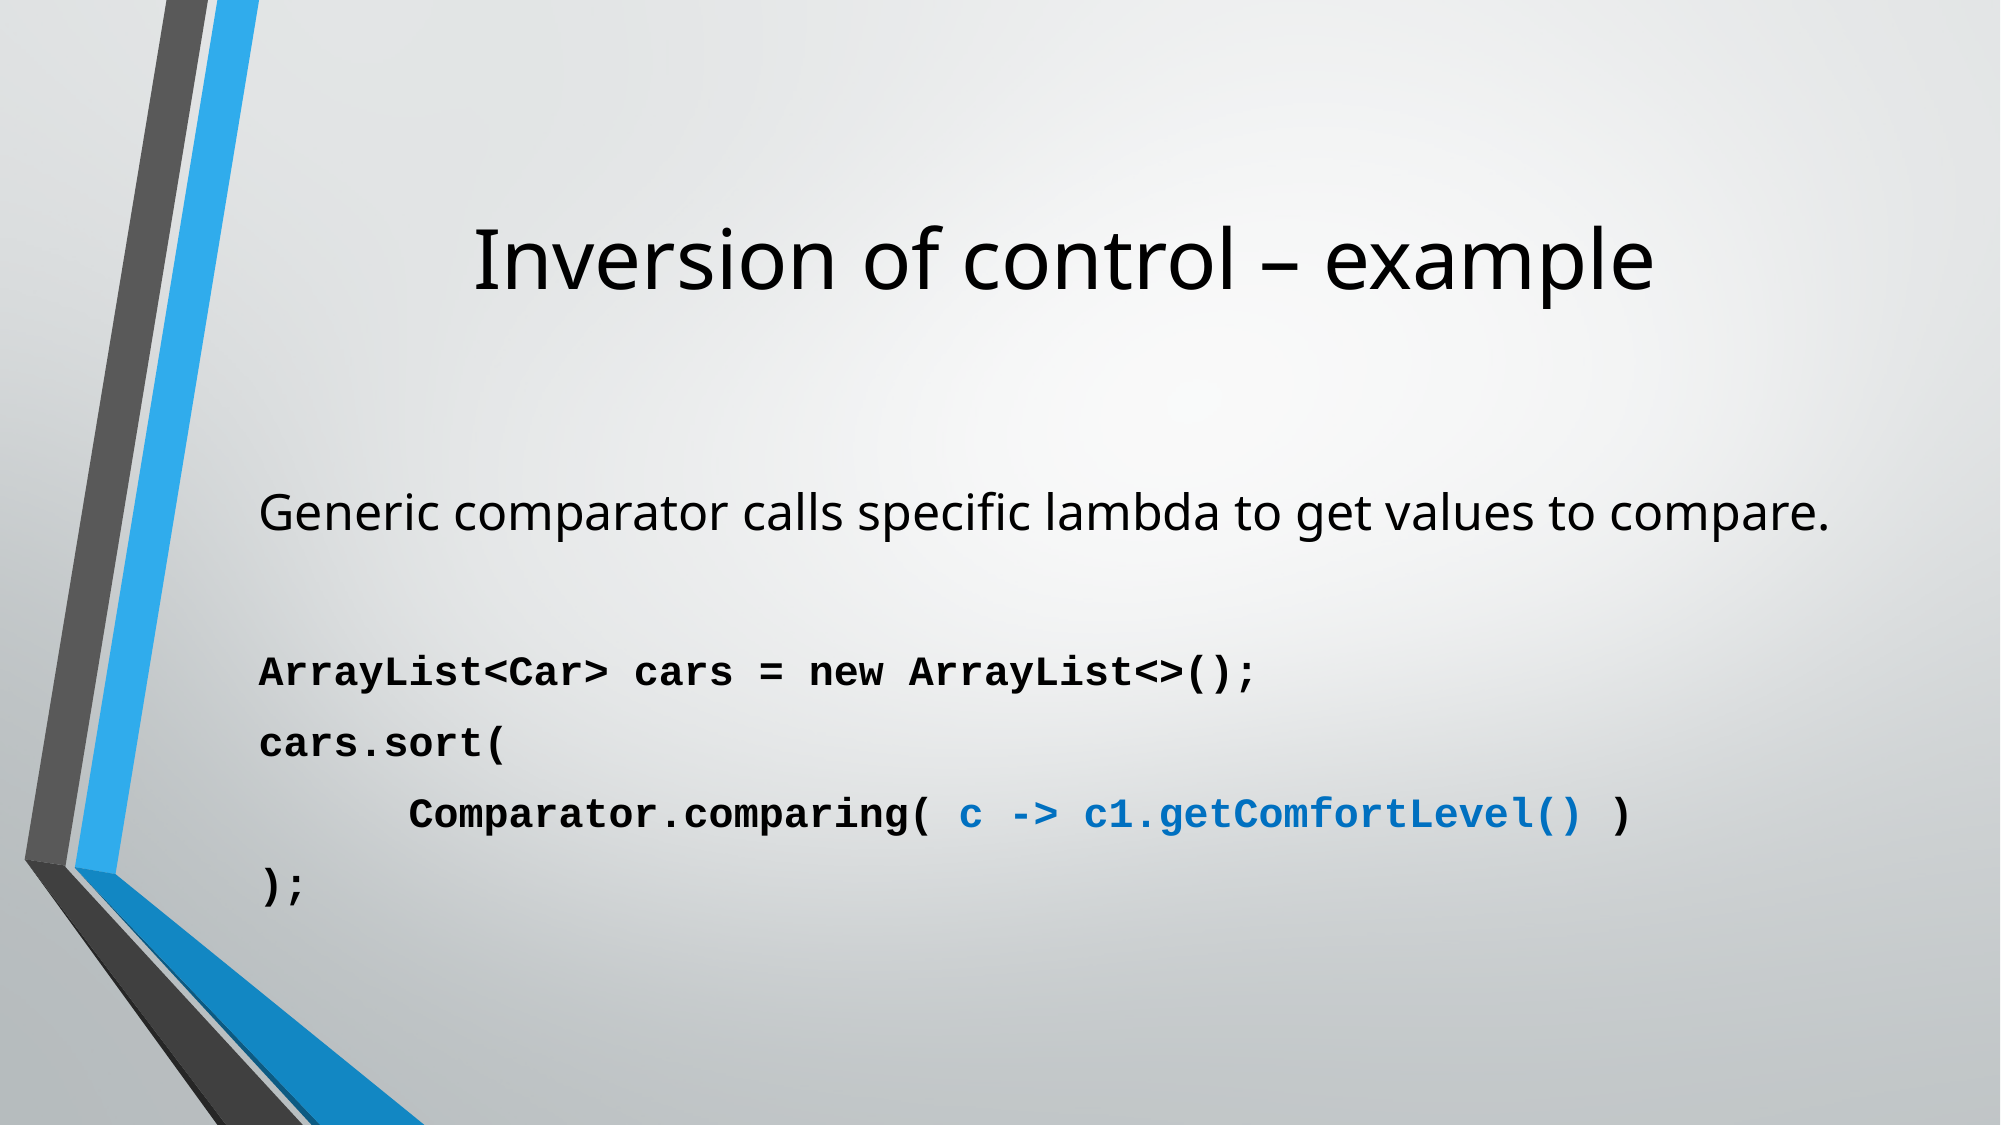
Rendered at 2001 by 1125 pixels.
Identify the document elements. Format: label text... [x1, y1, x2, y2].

list Generic comparator calls specific lambda to get values to compare. ArrayList<Car> cars = new ArrayList<>(); cars.sort( Comparator.comparing( c -> c1.getComfortLevel() ) ); [243, 437, 1887, 950]
title Inversion of control – example [243, 112, 1887, 400]
